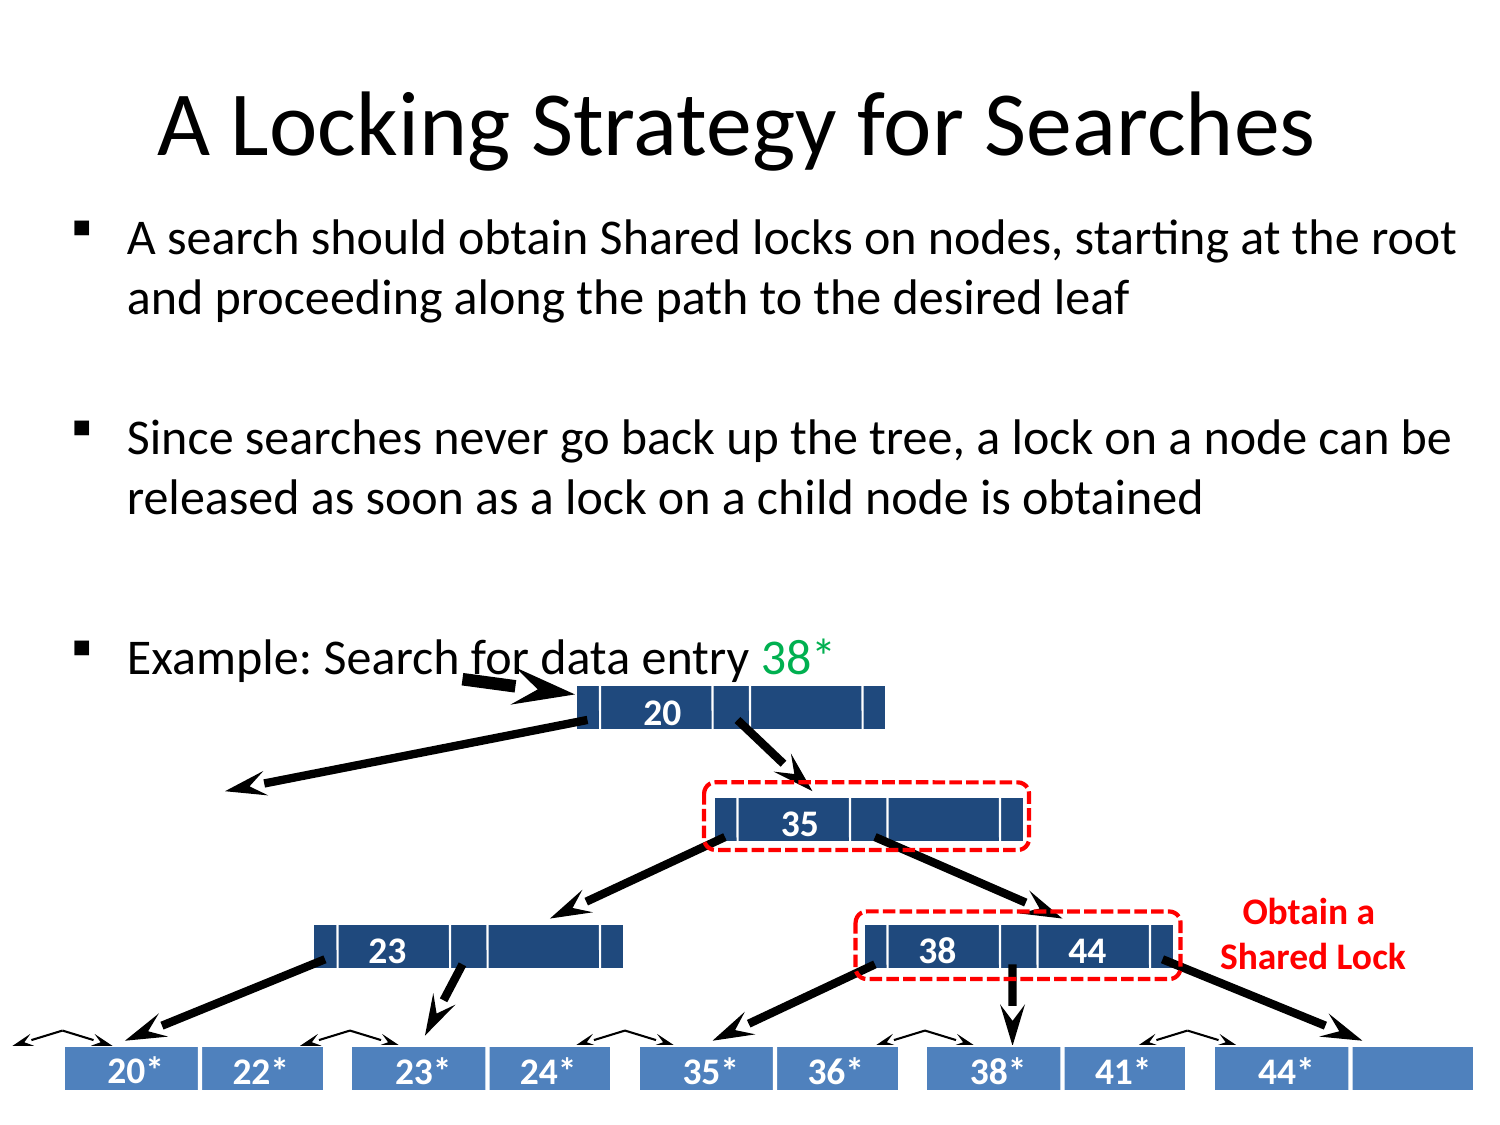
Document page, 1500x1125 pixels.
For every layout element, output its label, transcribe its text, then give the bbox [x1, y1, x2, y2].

title A Locking Strategy for Searches [24, 24, 1450, 213]
list A search should obtain Shared locks on nodes, starting at the root and proceeding along the path to the desired leaf Since searches never go back up the tree, a lock on a node can be released as soon as a lock on a child node is obtained Example: Search for data entry 38* [55, 197, 1481, 1060]
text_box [12, 678, 1475, 1092]
